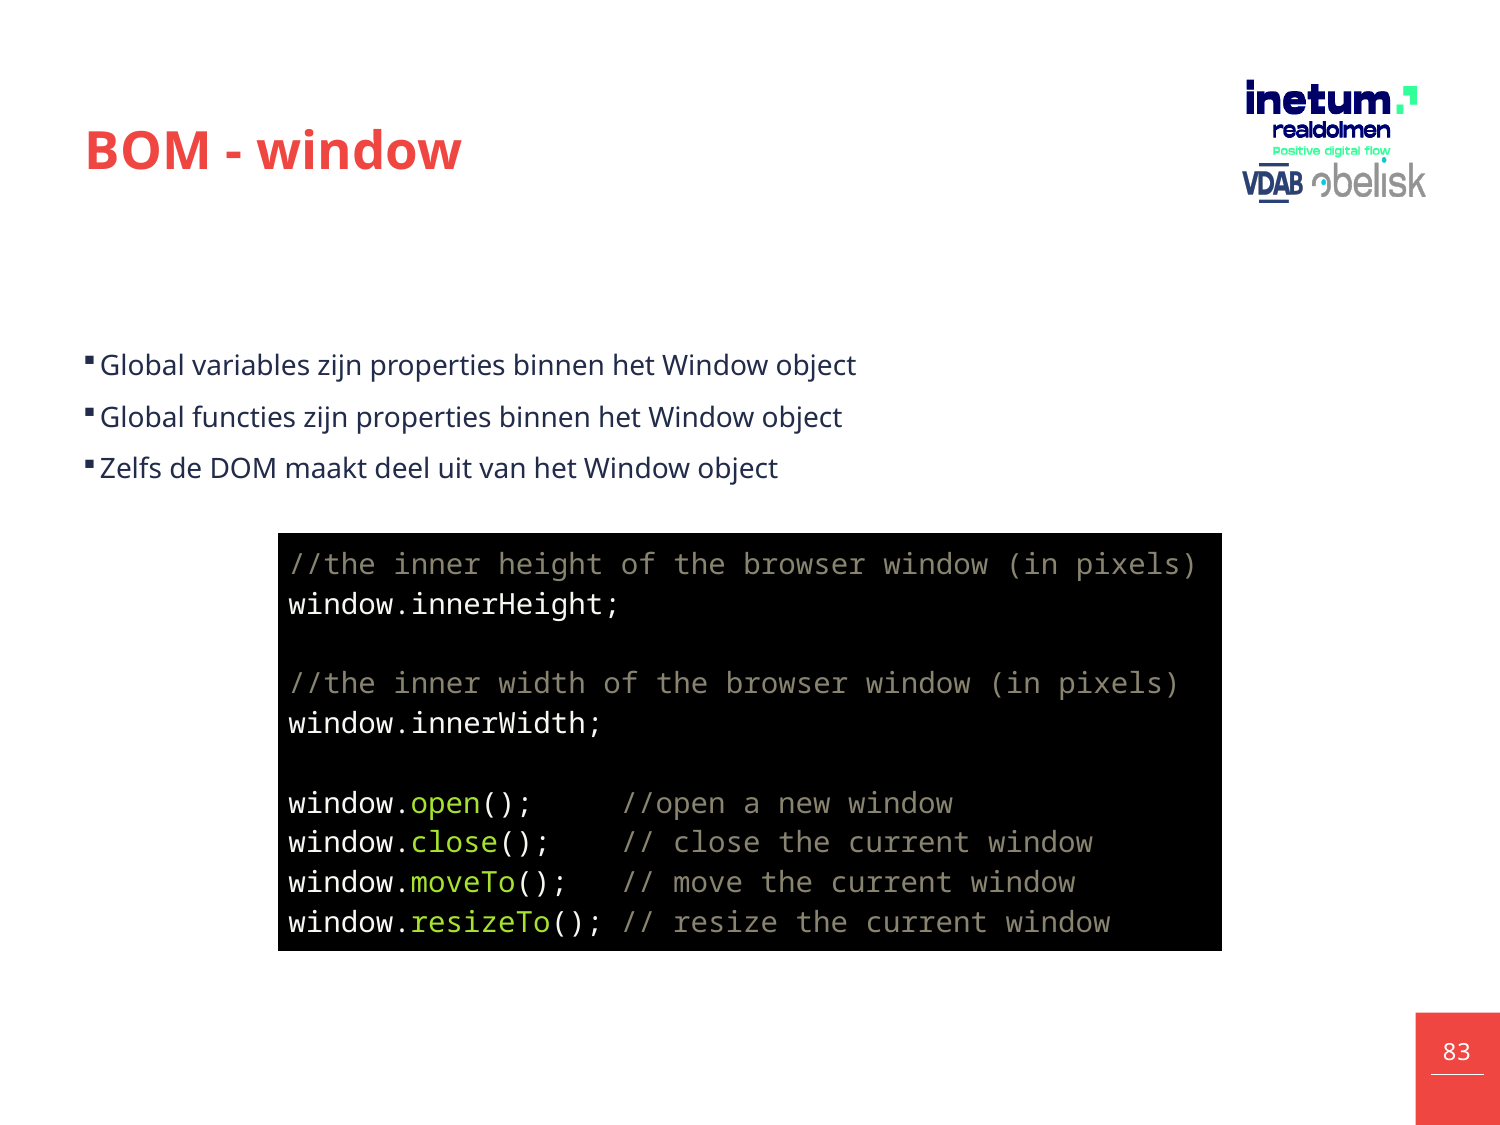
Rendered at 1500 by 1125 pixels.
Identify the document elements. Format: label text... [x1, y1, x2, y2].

list Global variables zijn properties binnen het Window object Global functies zijn properties binnen het Window object Zelfs de DOM maakt deel uit van het Window object [83, 326, 1400, 579]
picture [1233, 52, 1431, 203]
table_header //the inner height of the browser window (in pixels) window.innerHeight; //the inner width of the browser window (in pixels) window.innerWidth; window.open(); //open a new window window.close(); // close the current window window.moveTo(); // move the current window window.resizeTo(); // resize the current window [278, 533, 1222, 951]
title BOM - window [83, 114, 1229, 181]
